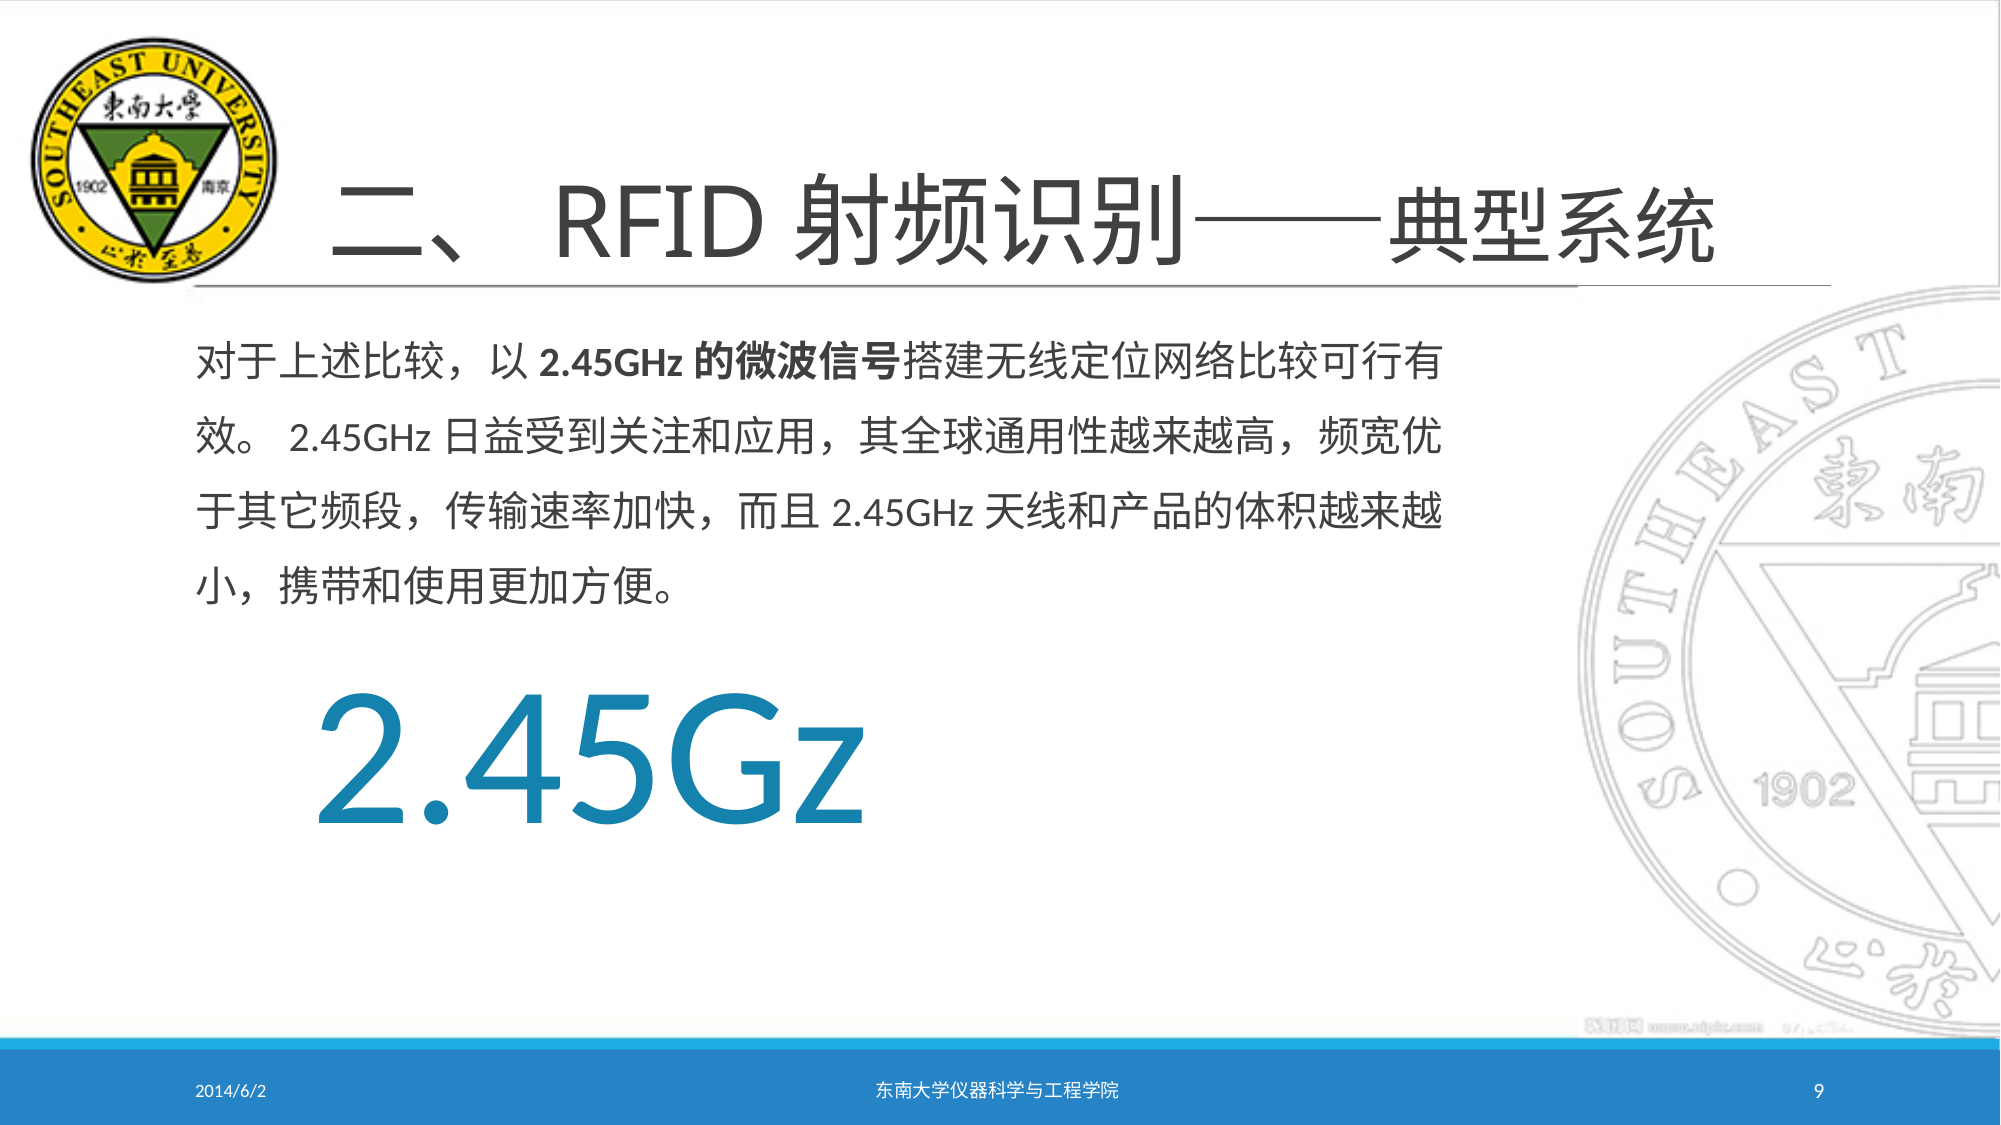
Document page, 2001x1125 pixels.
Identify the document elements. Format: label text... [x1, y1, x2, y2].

title 二、RFID射频识别——典型系统 [180, 47, 1830, 285]
slide_number 9 [1624, 1059, 1840, 1120]
picture [0, 0, 2001, 1125]
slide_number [180, 1059, 586, 1120]
text_box 2.45Gz [180, 615, 1001, 871]
list 对于上述比较，以2.45GHz的微波信号搭建无线定位网络比较可行有效。2.45GHz日益受到关注和应用，其全球通用性越来越高，频宽优于其它频段，传输速率加快，而且2.45GHz天线和产品的体积越来越小，携带和使用更加方便。 [180, 302, 1467, 963]
footer 东南大学仪器科学与工程学院 [604, 1059, 1396, 1120]
